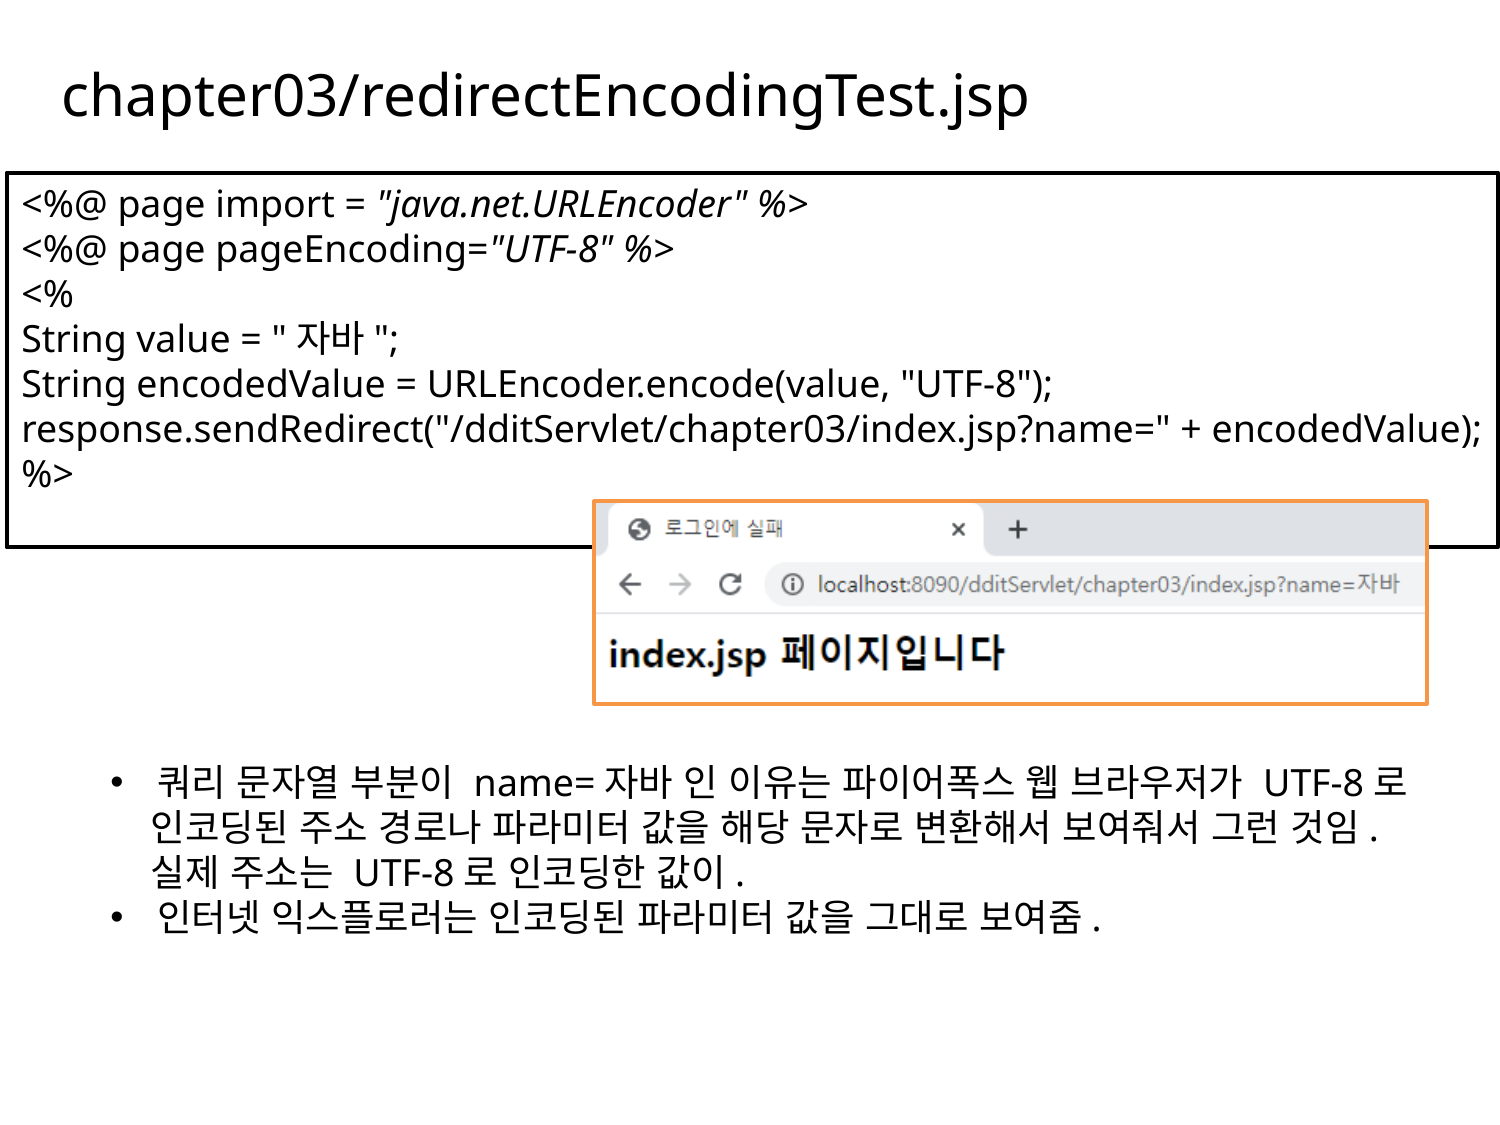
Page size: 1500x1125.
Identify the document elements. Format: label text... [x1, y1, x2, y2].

text_box <%@ page import = "java.net.URLEncoder" %> <%@ page pageEncoding="UTF-8" %> <% String value = "자바"; String encodedValue = URLEncoder.encode(value, "UTF-8"); response.sendRedirect("/dditServlet/chapter03/index.jsp?name=" + encodedValue); %> [5, 171, 1500, 549]
picture [596, 503, 1425, 703]
text_box 쿼리 문자열 부분이 name=자바 인 이유는 파이어폭스 웹 브라우저가 UTF-8로 인코딩된 주소 경로나 파라미터 값을 해당 문자로 변환해서 보여줘서 그런 것임. 실제 주소는 UTF-8로 인코딩한 값이. 인터넷 익스플로러는 인코딩된 파라미터 값을 그대로 보여줌. [95, 751, 1423, 992]
title chapter03/redirectEncodingTest.jsp [46, 45, 1465, 141]
